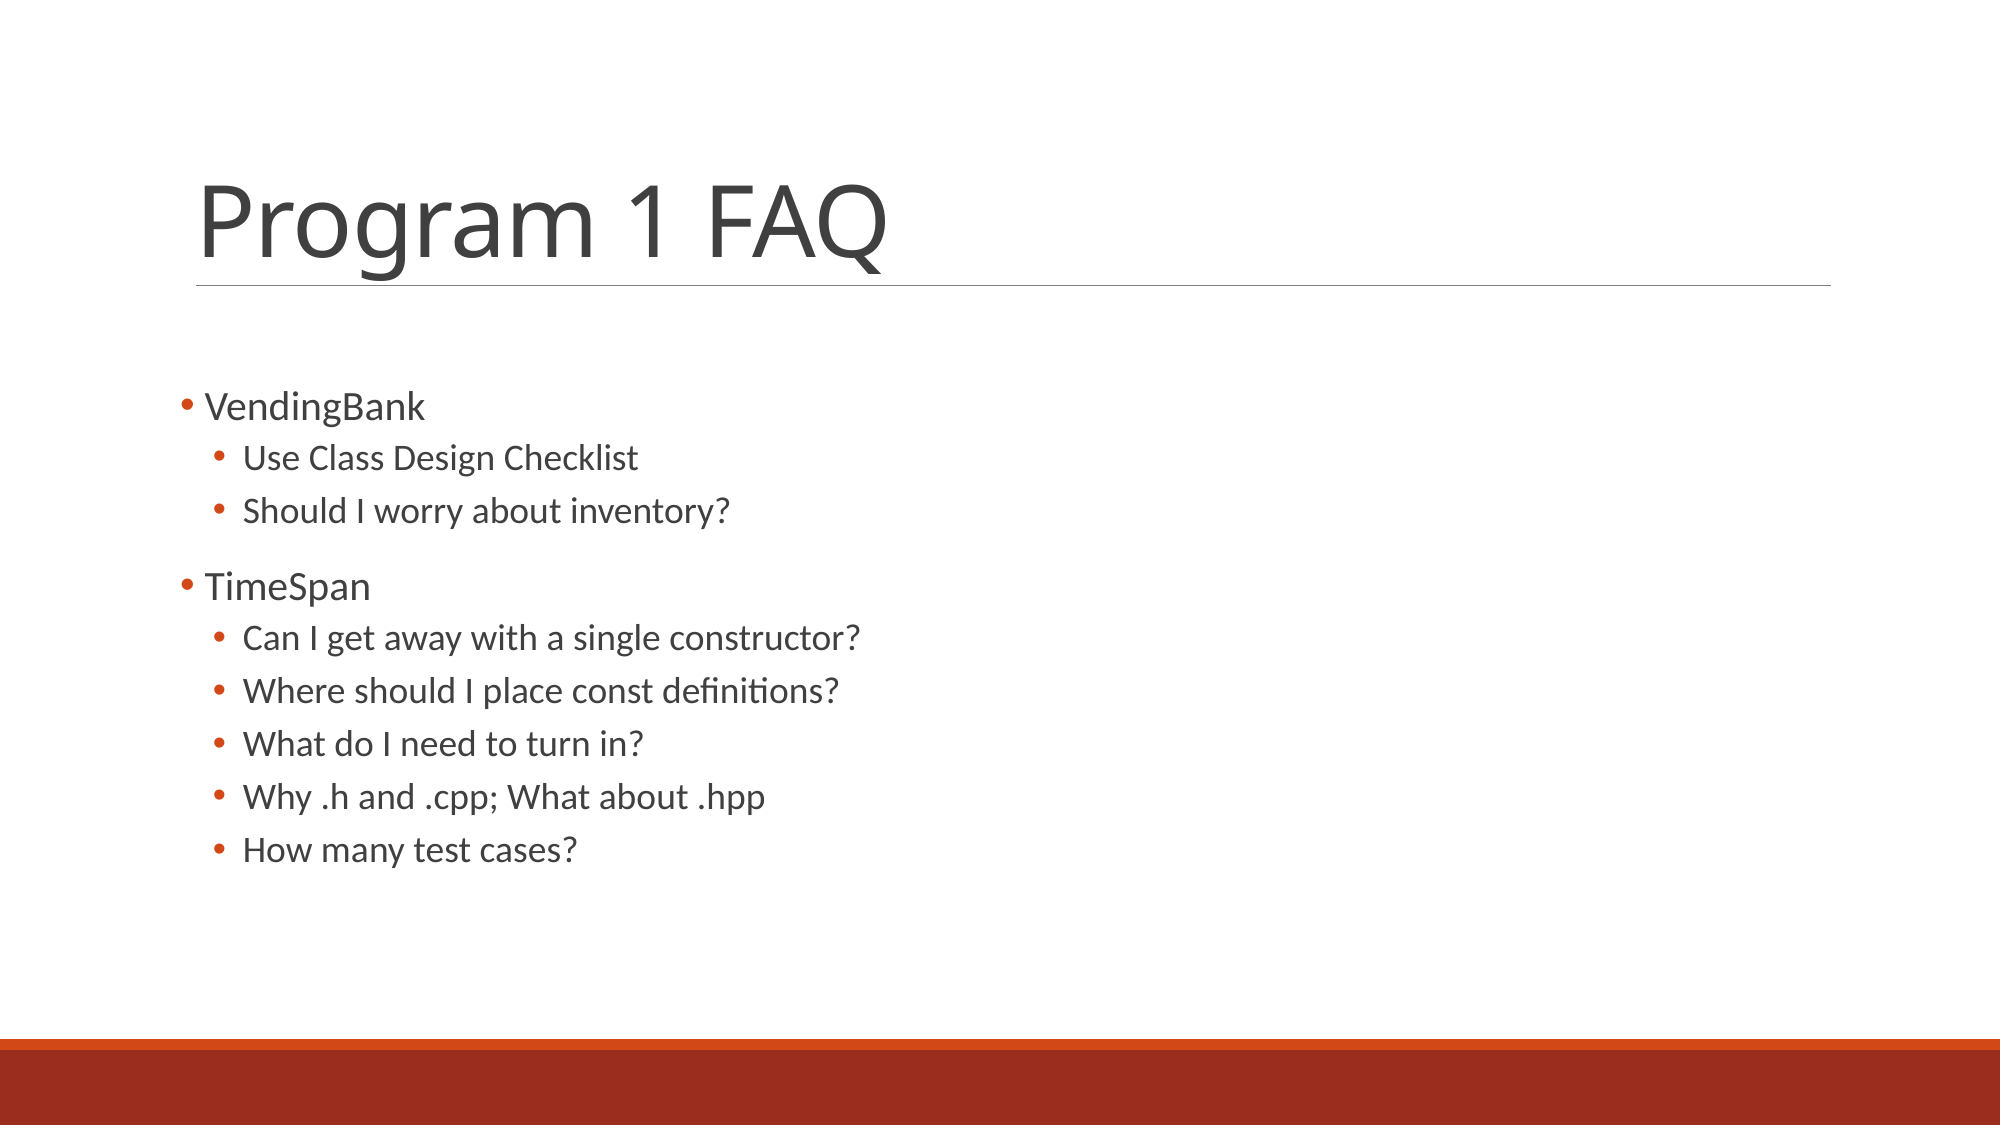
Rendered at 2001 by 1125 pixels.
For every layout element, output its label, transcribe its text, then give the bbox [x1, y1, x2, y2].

title Program 1 FAQ [180, 47, 1830, 285]
list VendingBank Use Class Design Checklist Should I worry about inventory? TimeSpan Can I get away with a single constructor? Where should I place const definitions? What do I need to turn in? Why .h and .cpp; What about .hpp How many test cases? [180, 302, 1830, 963]
